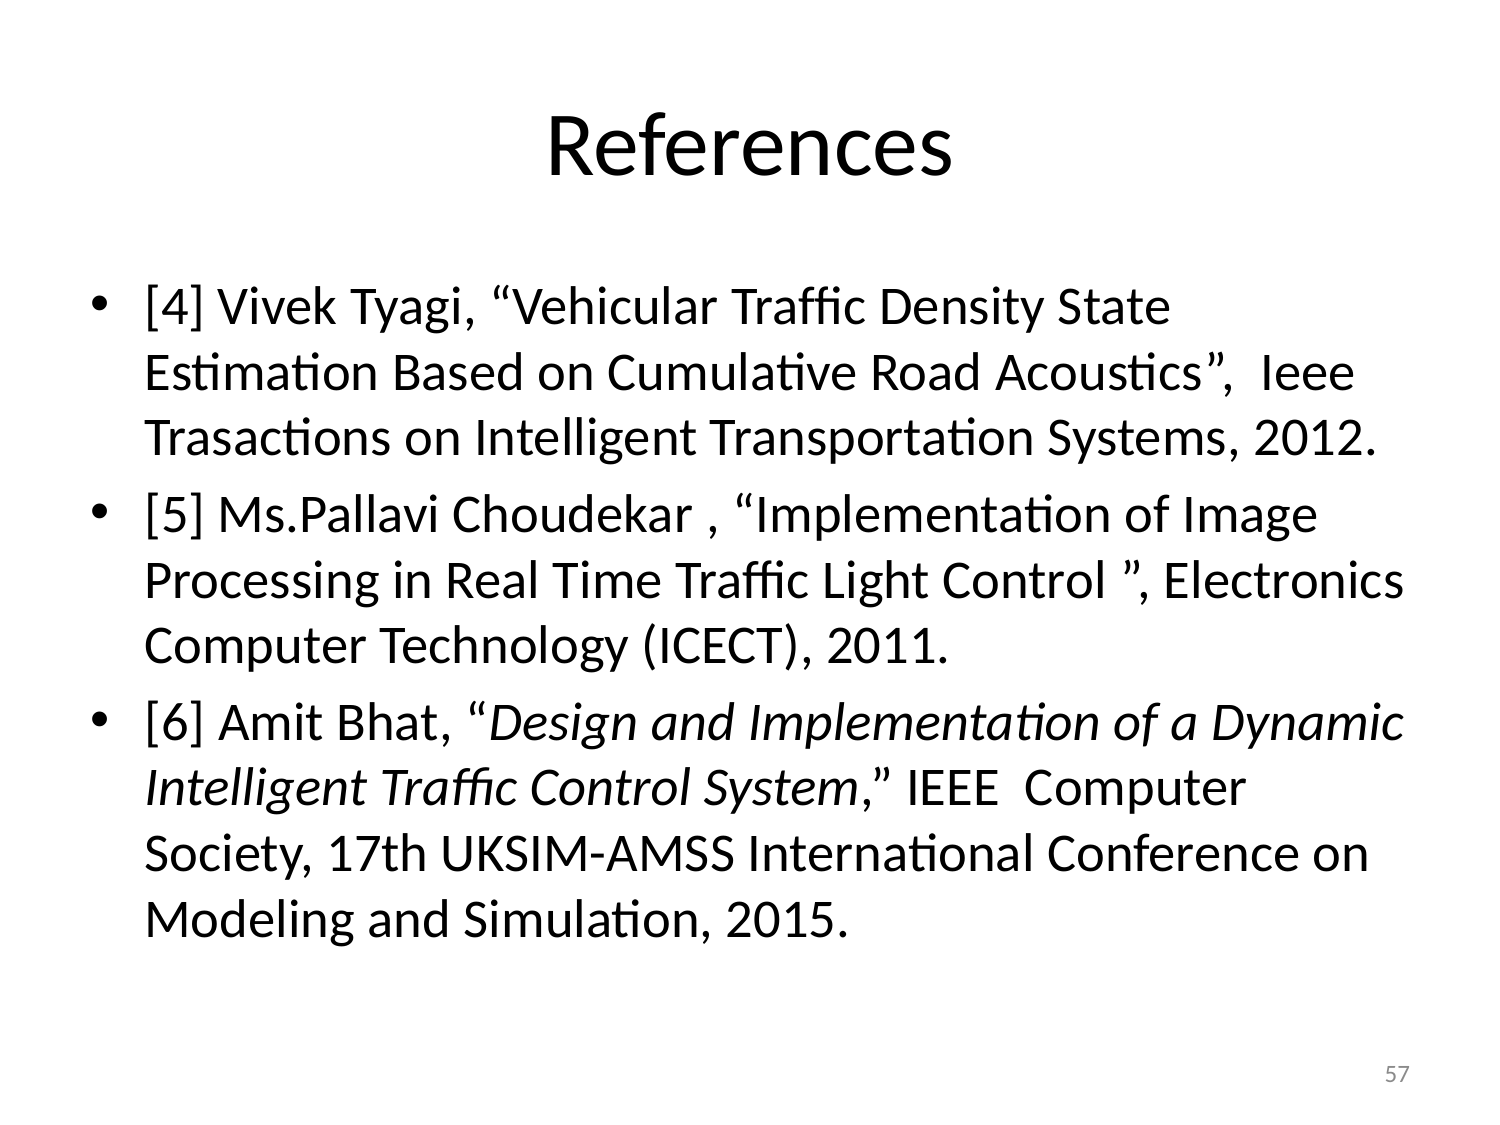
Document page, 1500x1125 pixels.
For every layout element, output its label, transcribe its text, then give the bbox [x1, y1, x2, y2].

slide_number 57 [1074, 1042, 1425, 1103]
title References [75, 45, 1425, 233]
list [4] Vivek Tyagi, “Vehicular Trafﬁc Density State Estimation Based on Cumulative Road Acoustics”, Ieee Trasactions on Intelligent Transportation Systems, 2012. [5] Ms.Pallavi Choudekar , “Implementation of Image Processing in Real Time Traffic Light Control ”, Electronics Computer Technology (ICECT), 2011. [6] Amit Bhat, “Design and Implementation of a Dynamic Intelligent Traffic Control System,” IEEE Computer Society, 17th UKSIM-AMSS International Conference on Modeling and Simulation, 2015. [75, 262, 1425, 1005]
